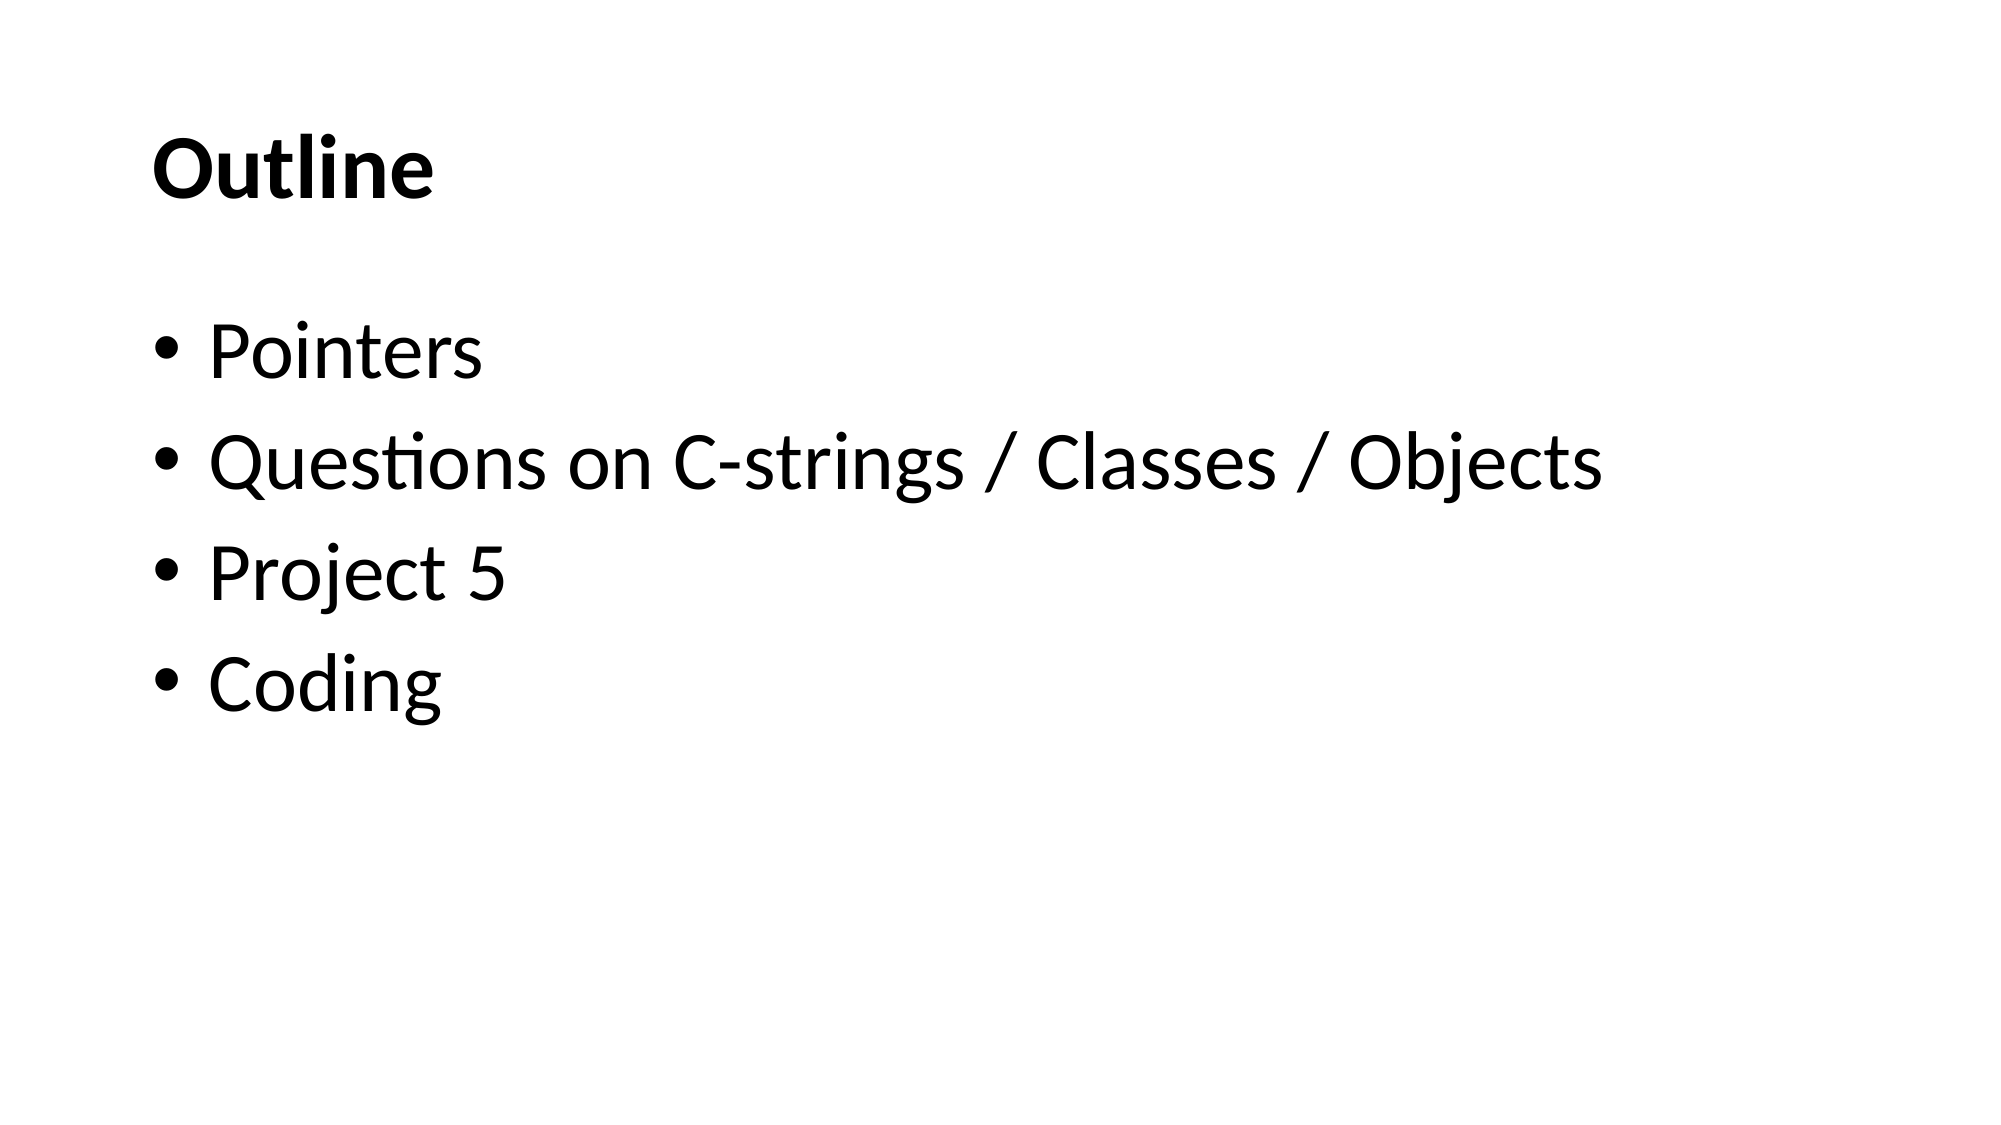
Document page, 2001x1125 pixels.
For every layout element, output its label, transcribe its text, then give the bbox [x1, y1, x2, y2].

title Outline [137, 59, 1863, 278]
list Pointers Questions on C-strings / Classes / Objects Project 5 Coding [137, 299, 1863, 1014]
